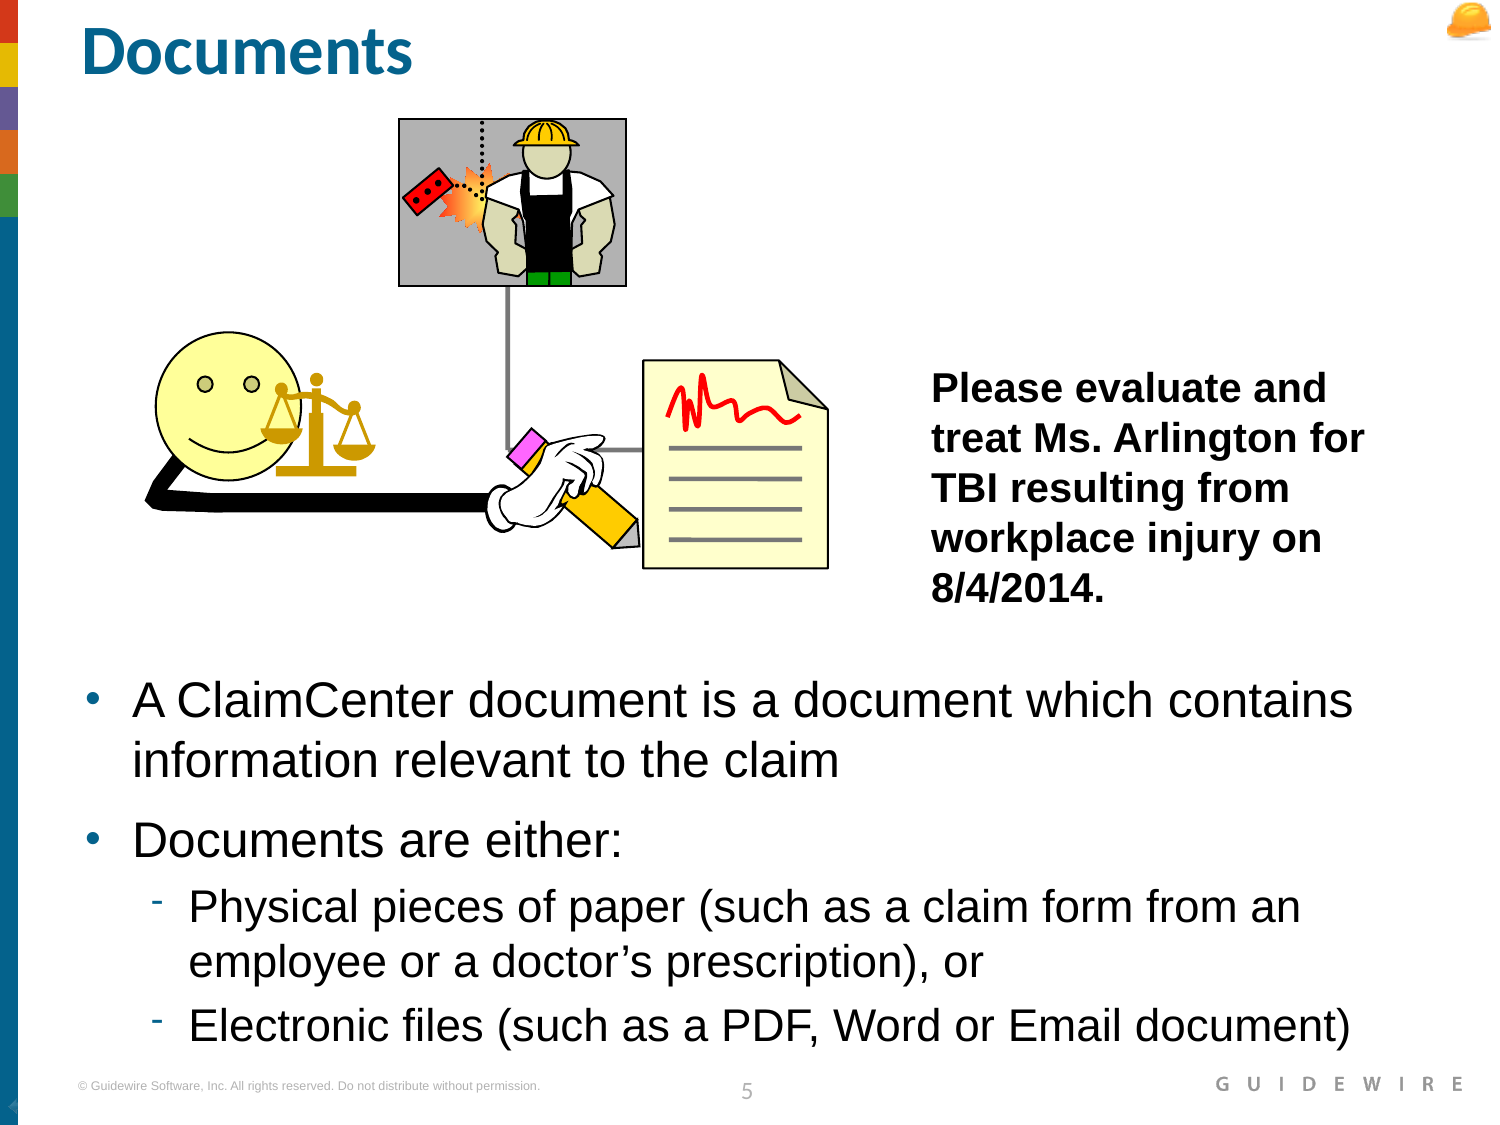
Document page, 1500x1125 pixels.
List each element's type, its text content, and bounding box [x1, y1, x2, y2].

text_box Please evaluate and treat Ms. Arlington for TBI resulting from workplace injury on 8/4/2014. [930, 360, 1407, 611]
text_box [144, 483, 223, 513]
picture [0, 0, 18, 216]
picture [1447, 0, 1491, 43]
text_box WCS [1435, 5, 1442, 45]
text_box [483, 429, 637, 560]
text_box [398, 118, 627, 287]
text_box [220, 493, 478, 513]
text_box WCS [1496, 5, 1500, 45]
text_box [642, 360, 828, 569]
picture [10, 1101, 18, 1111]
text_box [155, 332, 376, 481]
list A ClaimCenter document is a document which contains information relevant to the claim Documents are either: Physical pieces of paper (such as a claim form from an employee or a doctor’s prescription), or Electronic files (such as a PDF, Word or Email document) [85, 667, 1450, 1038]
title Documents [81, 19, 1446, 142]
picture [1215, 1073, 1480, 1096]
